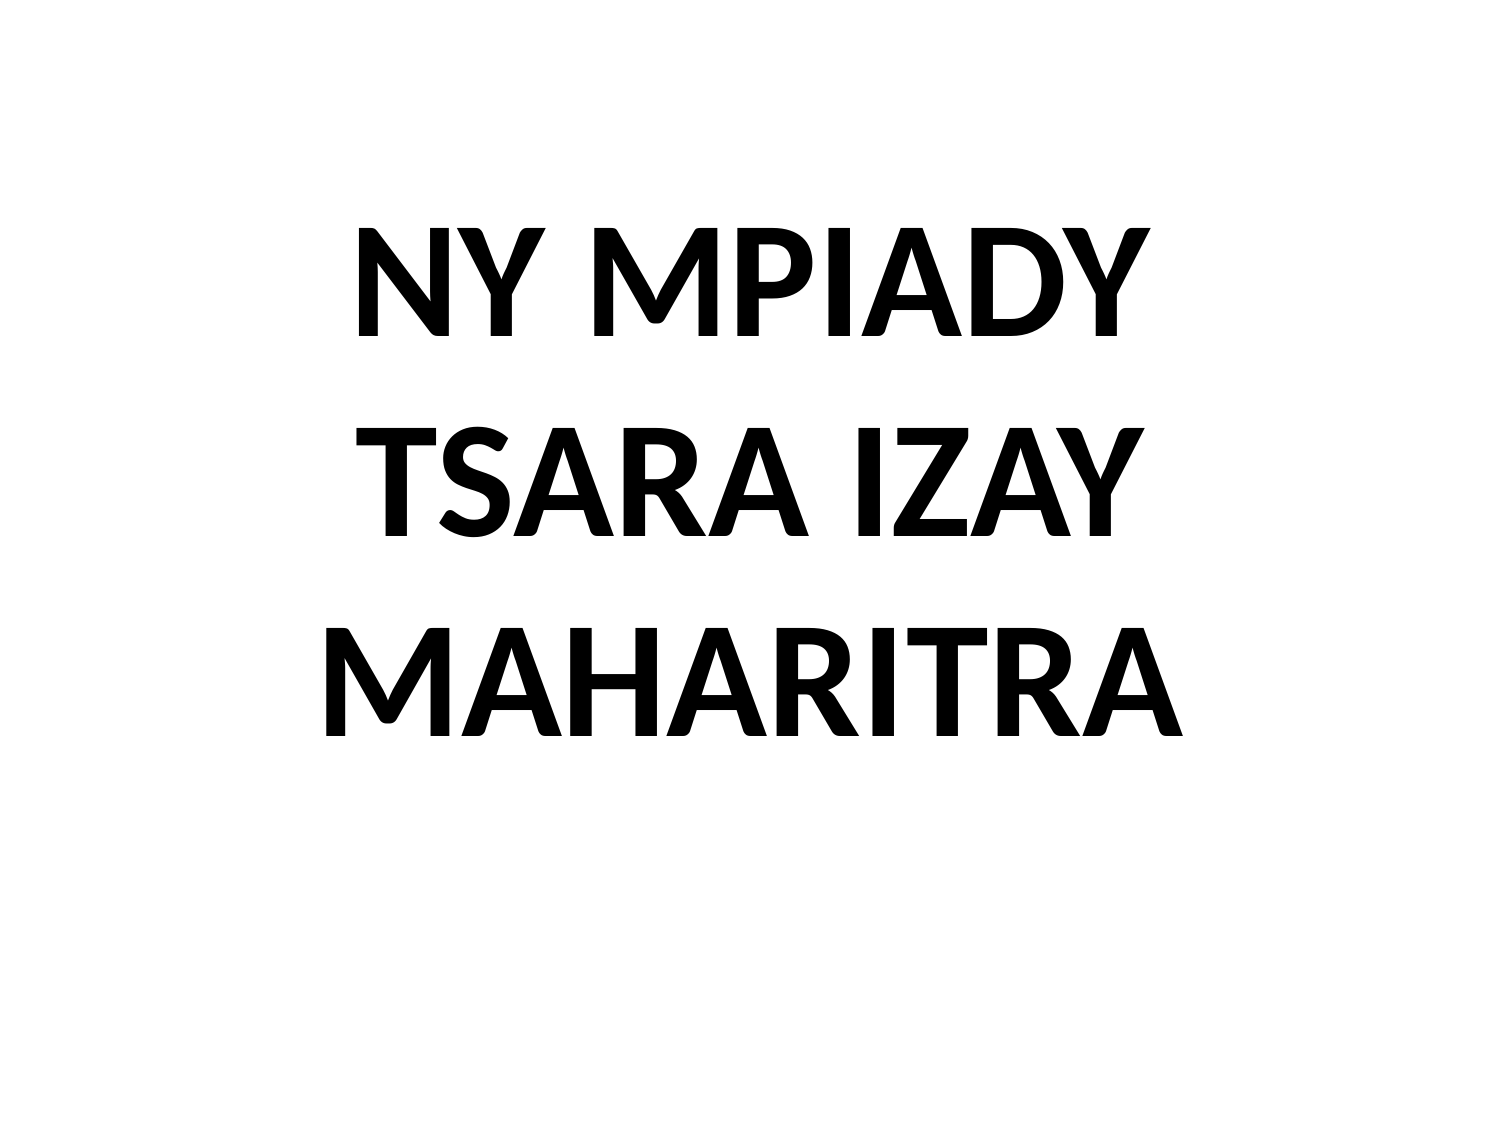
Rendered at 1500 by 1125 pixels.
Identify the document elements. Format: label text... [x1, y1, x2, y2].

title NY MPIADY TSARA IZAY MAHARITRA [112, 349, 1388, 591]
